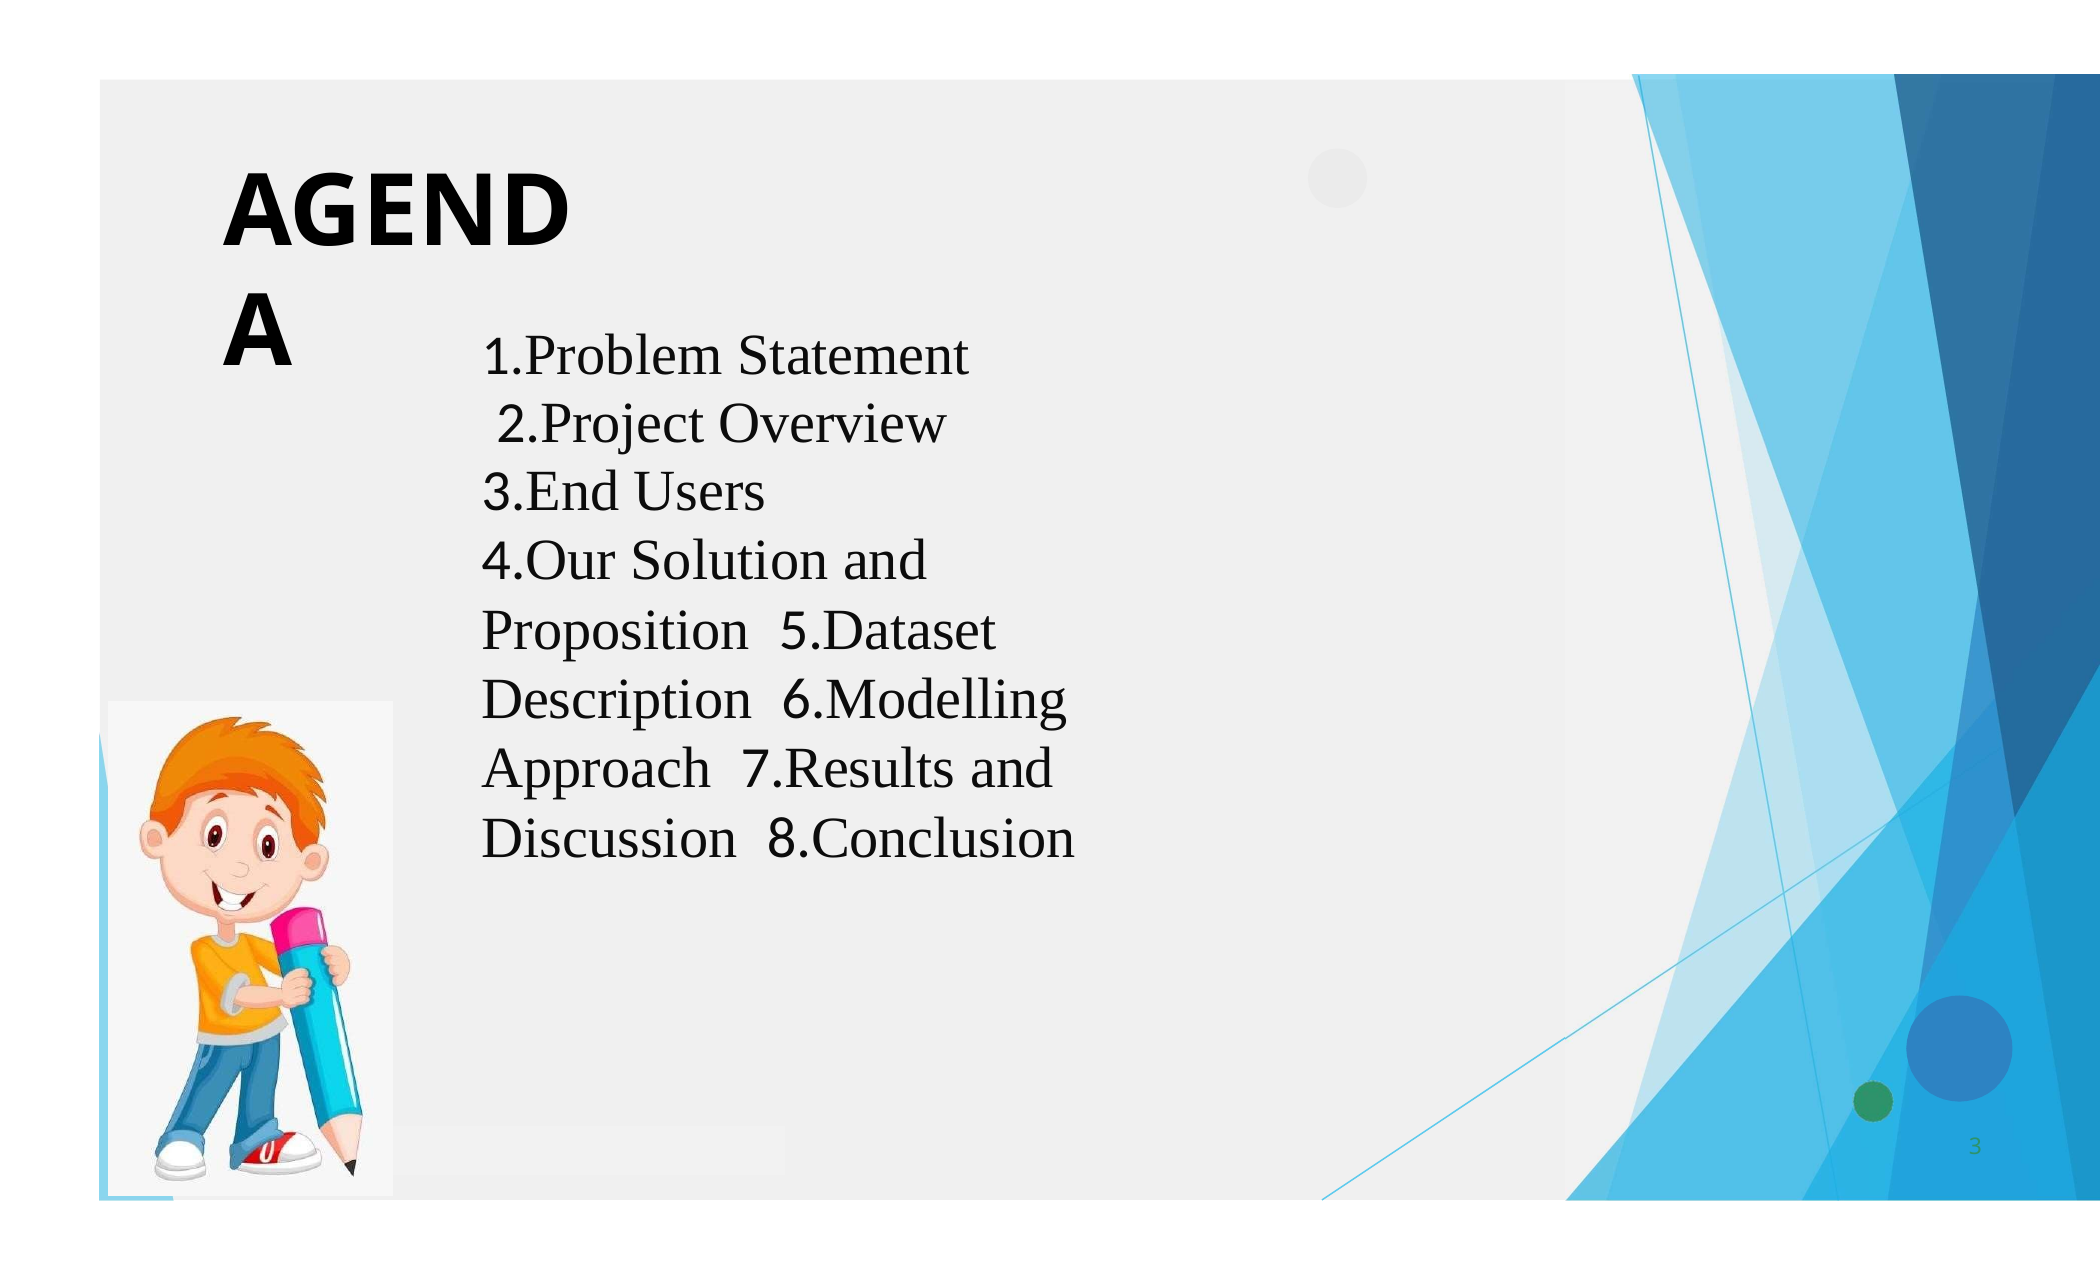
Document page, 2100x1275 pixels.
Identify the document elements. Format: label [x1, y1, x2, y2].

text_box [99, 74, 2100, 1201]
